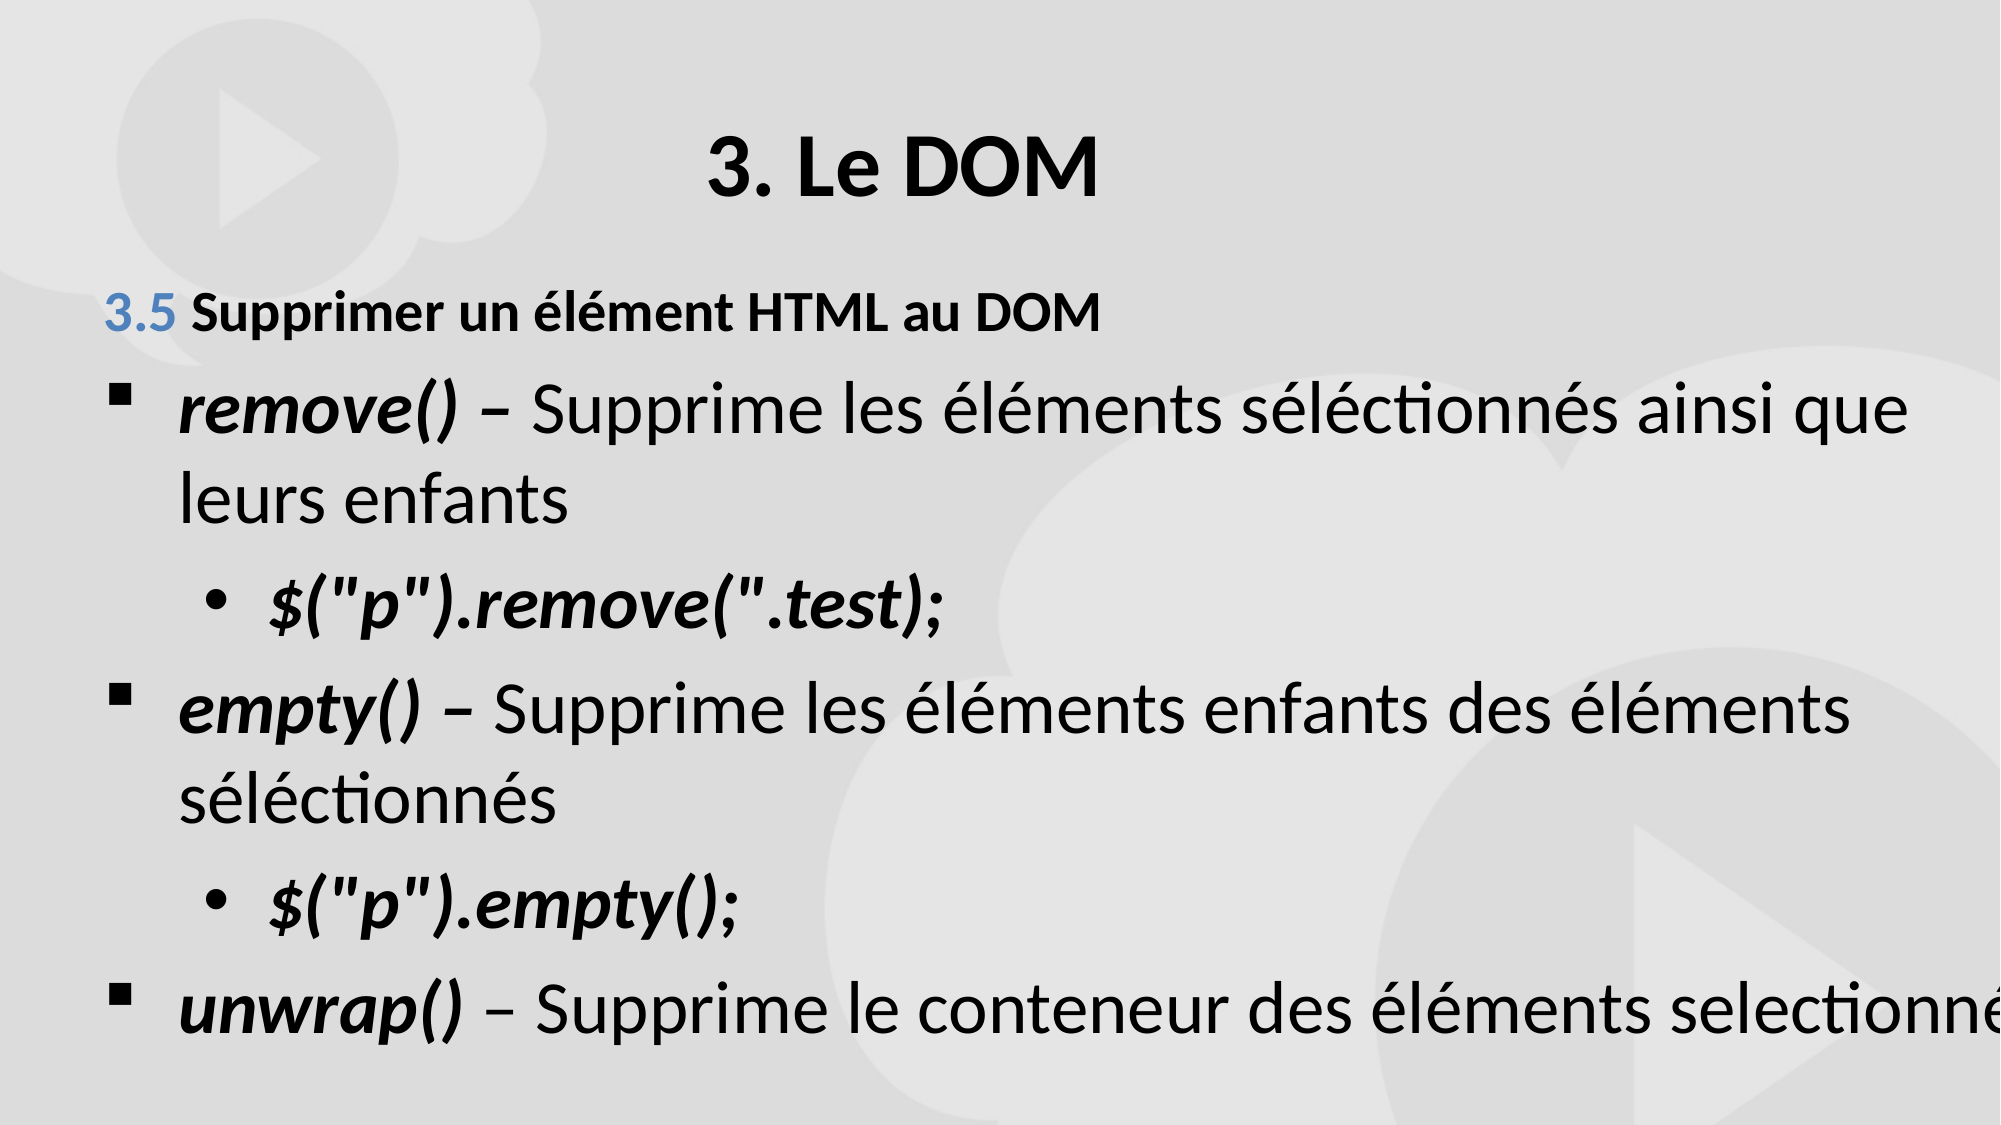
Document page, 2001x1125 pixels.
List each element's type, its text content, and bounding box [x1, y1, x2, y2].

list 3.5 Supprimer un élément HTML au DOM remove() – Supprime les éléments séléctionnés ainsi que leurs enfants $("p").remove(".test); empty() – Supprime les éléments enfants des éléments séléctionnés $("p").empty(); unwrap() – Supprime le conteneur des éléments selectionnés [88, 265, 2000, 1125]
picture [0, 0, 2001, 1125]
title 3. Le DOM [106, 74, 1702, 245]
